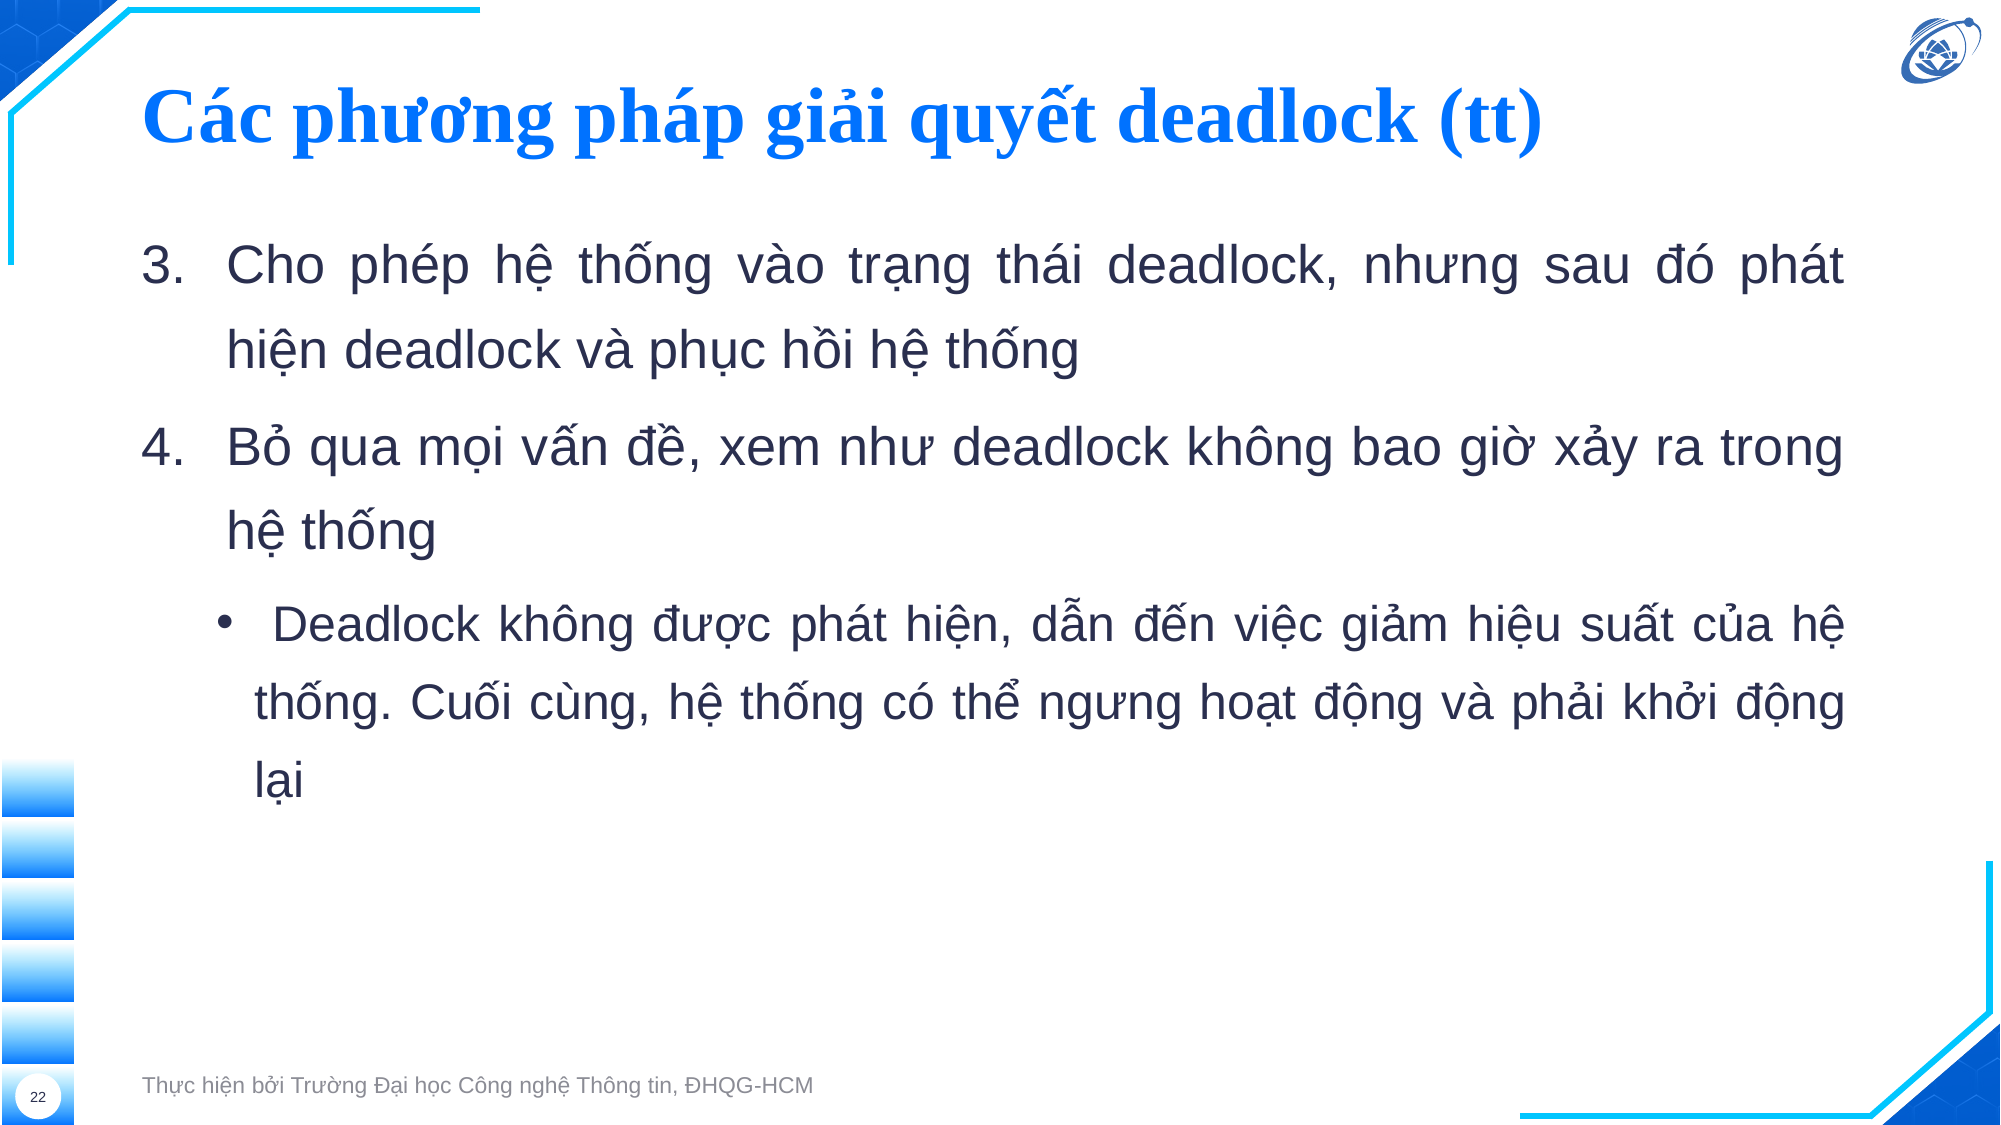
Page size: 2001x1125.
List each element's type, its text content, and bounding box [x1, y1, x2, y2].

slide_number ‹#› [9, 1067, 67, 1125]
footer Thực hiện bởi Trường Đại học Công nghệ Thông tin, ĐHQG-HCM [126, 1062, 835, 1106]
list Cho phép hệ thống vào trạng thái deadlock, nhưng sau đó phát hiện deadlock và phục hồi hệ thống Bỏ qua mọi vấn đề, xem như deadlock không bao giờ xảy ra trong hệ thống Deadlock không được phát hiện, dẫn đến việc giảm hiệu suất của hệ thống. Cuối cùng, hệ thống có thể ngưng hoạt động và phải khởi động lại [126, 202, 1863, 1014]
title Các phương pháp giải quyết deadlock (tt) [126, 36, 1863, 166]
